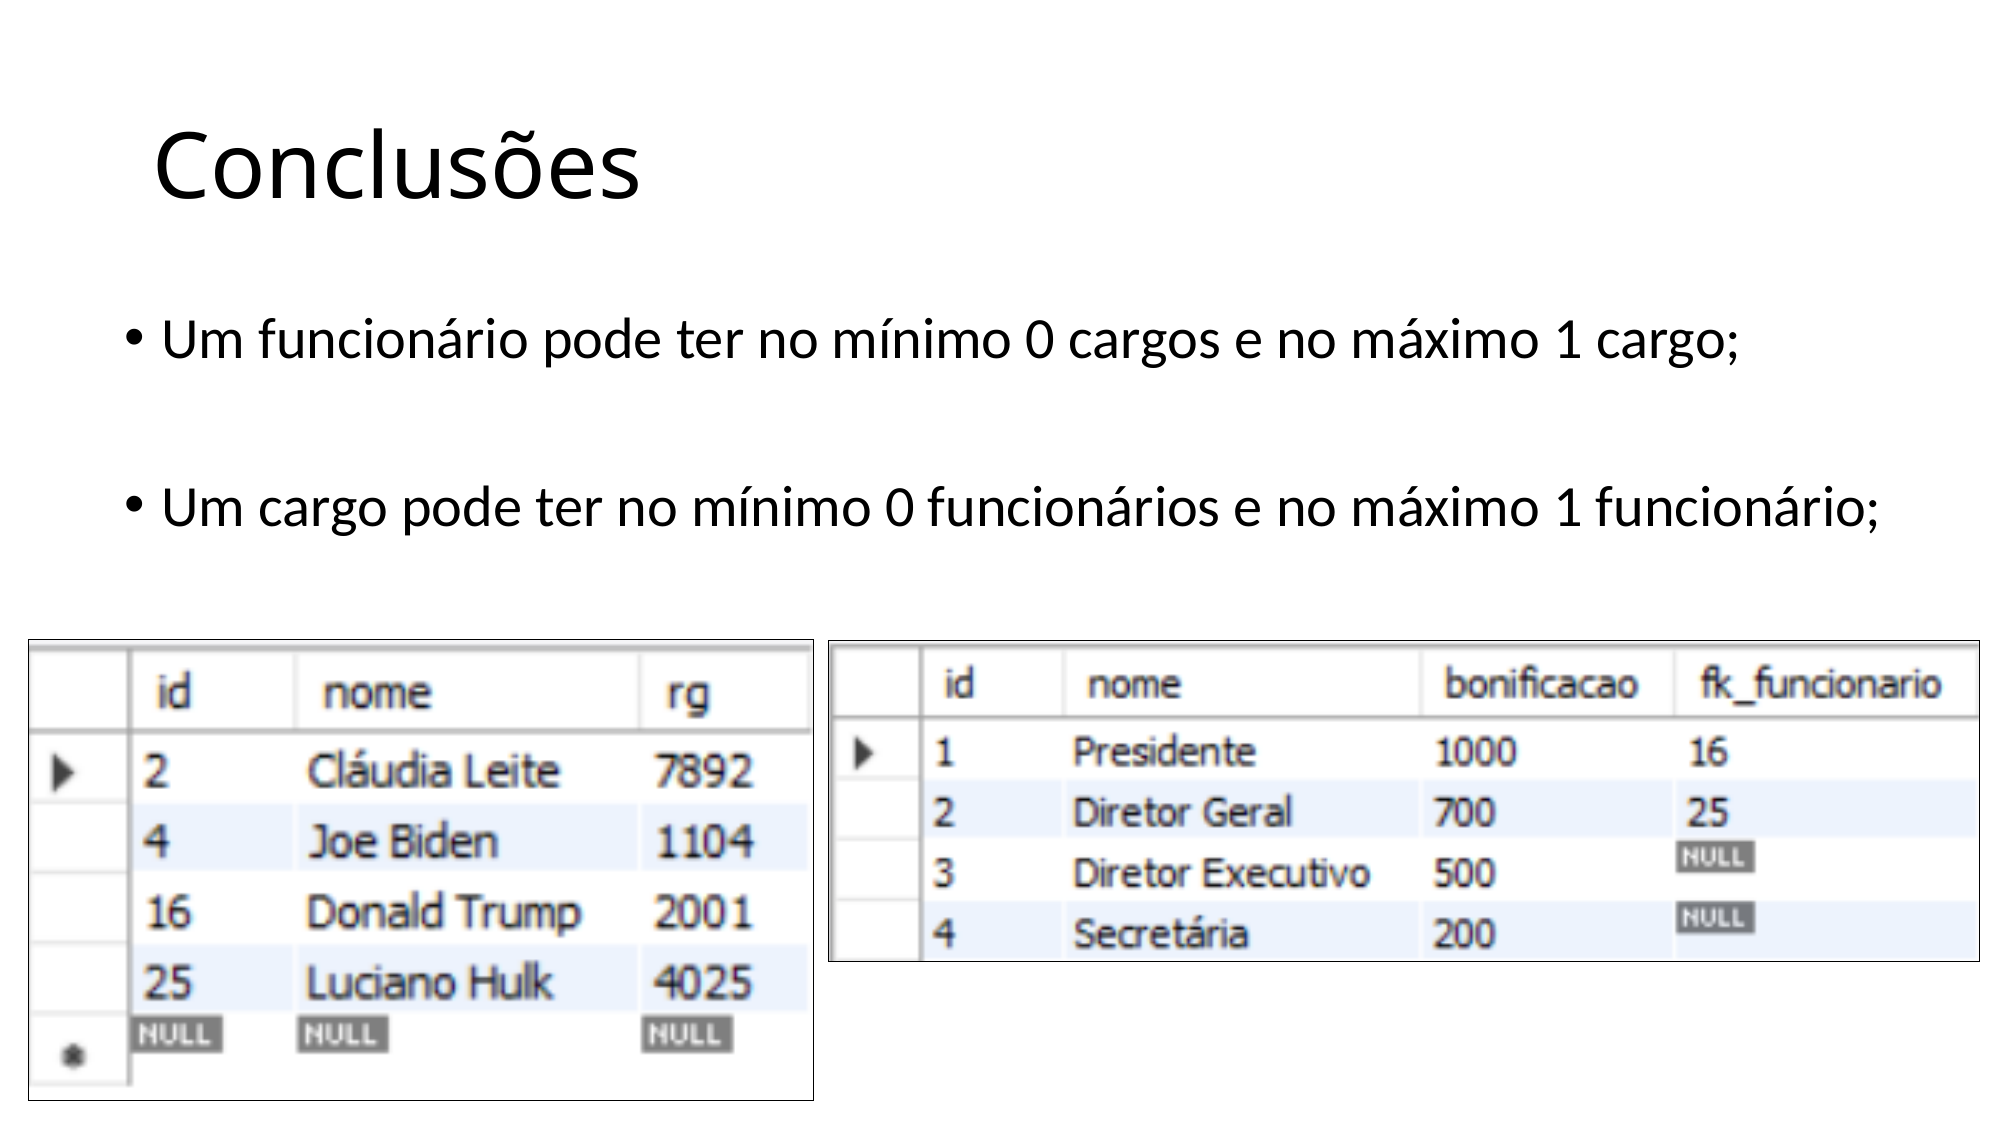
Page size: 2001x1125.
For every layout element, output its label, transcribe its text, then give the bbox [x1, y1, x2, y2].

picture [828, 640, 1980, 962]
text_box Um funcionário pode ter no mínimo 0 cargos e no máximo 1 cargo; Um cargo pode ter no mínimo 0 funcionários e no máximo 1 funcionário; [109, 301, 1942, 1015]
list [28, 639, 814, 1101]
title Conclusões [137, 59, 1863, 278]
